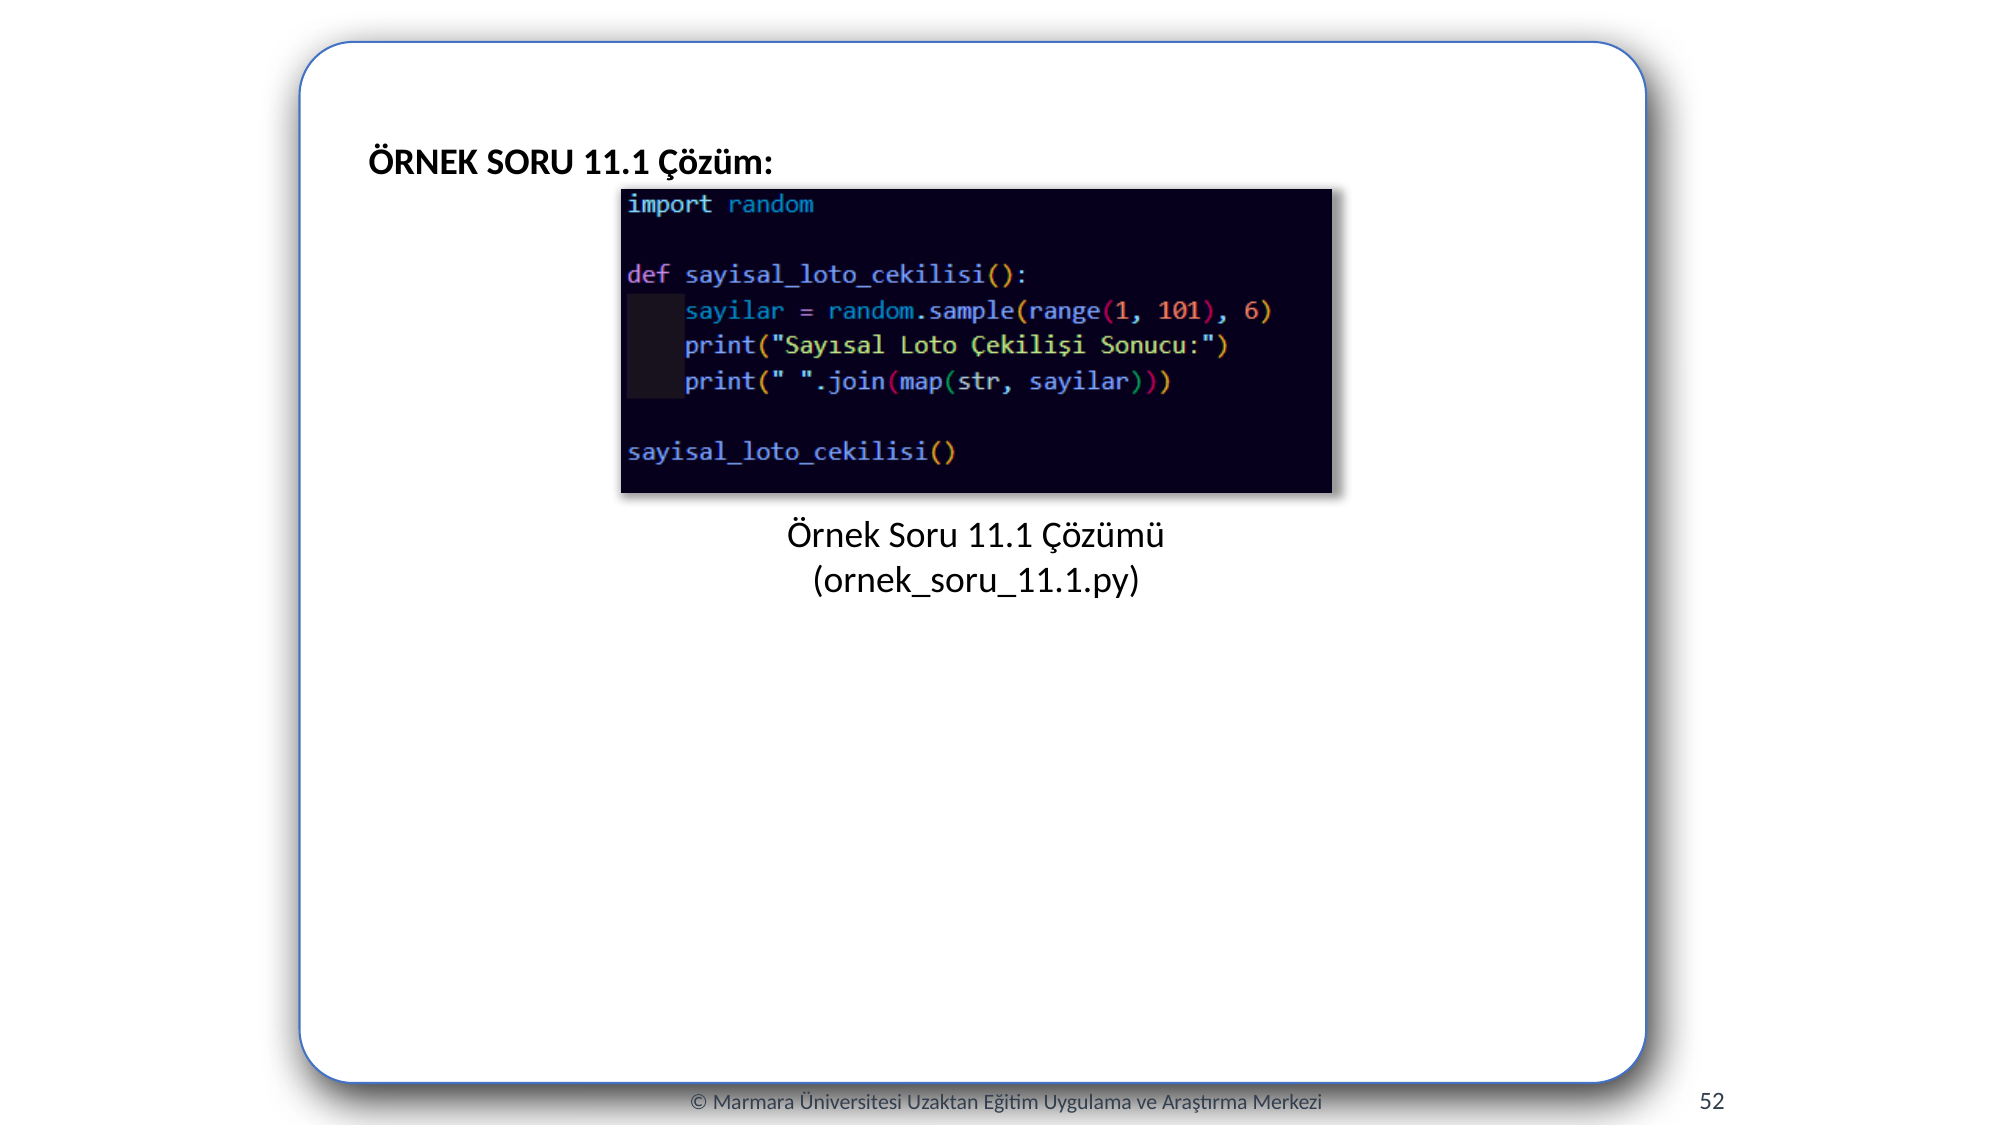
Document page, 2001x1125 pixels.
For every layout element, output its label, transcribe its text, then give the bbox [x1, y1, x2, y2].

text_box [298, 40, 1648, 1085]
footer © Marmara Üniversitesi Uzaktan Eğitim Uygulama ve Araştırma Merkezi [562, 1070, 1389, 1125]
text_box Örnek Soru 11.1 Çözümü (ornek_soru_11.1.py) [737, 503, 1215, 608]
slide_number 52 [1389, 1069, 1740, 1125]
picture [621, 189, 1332, 493]
text_box ÖRNEK SORU 11.1 Çözüm: [353, 129, 1599, 189]
